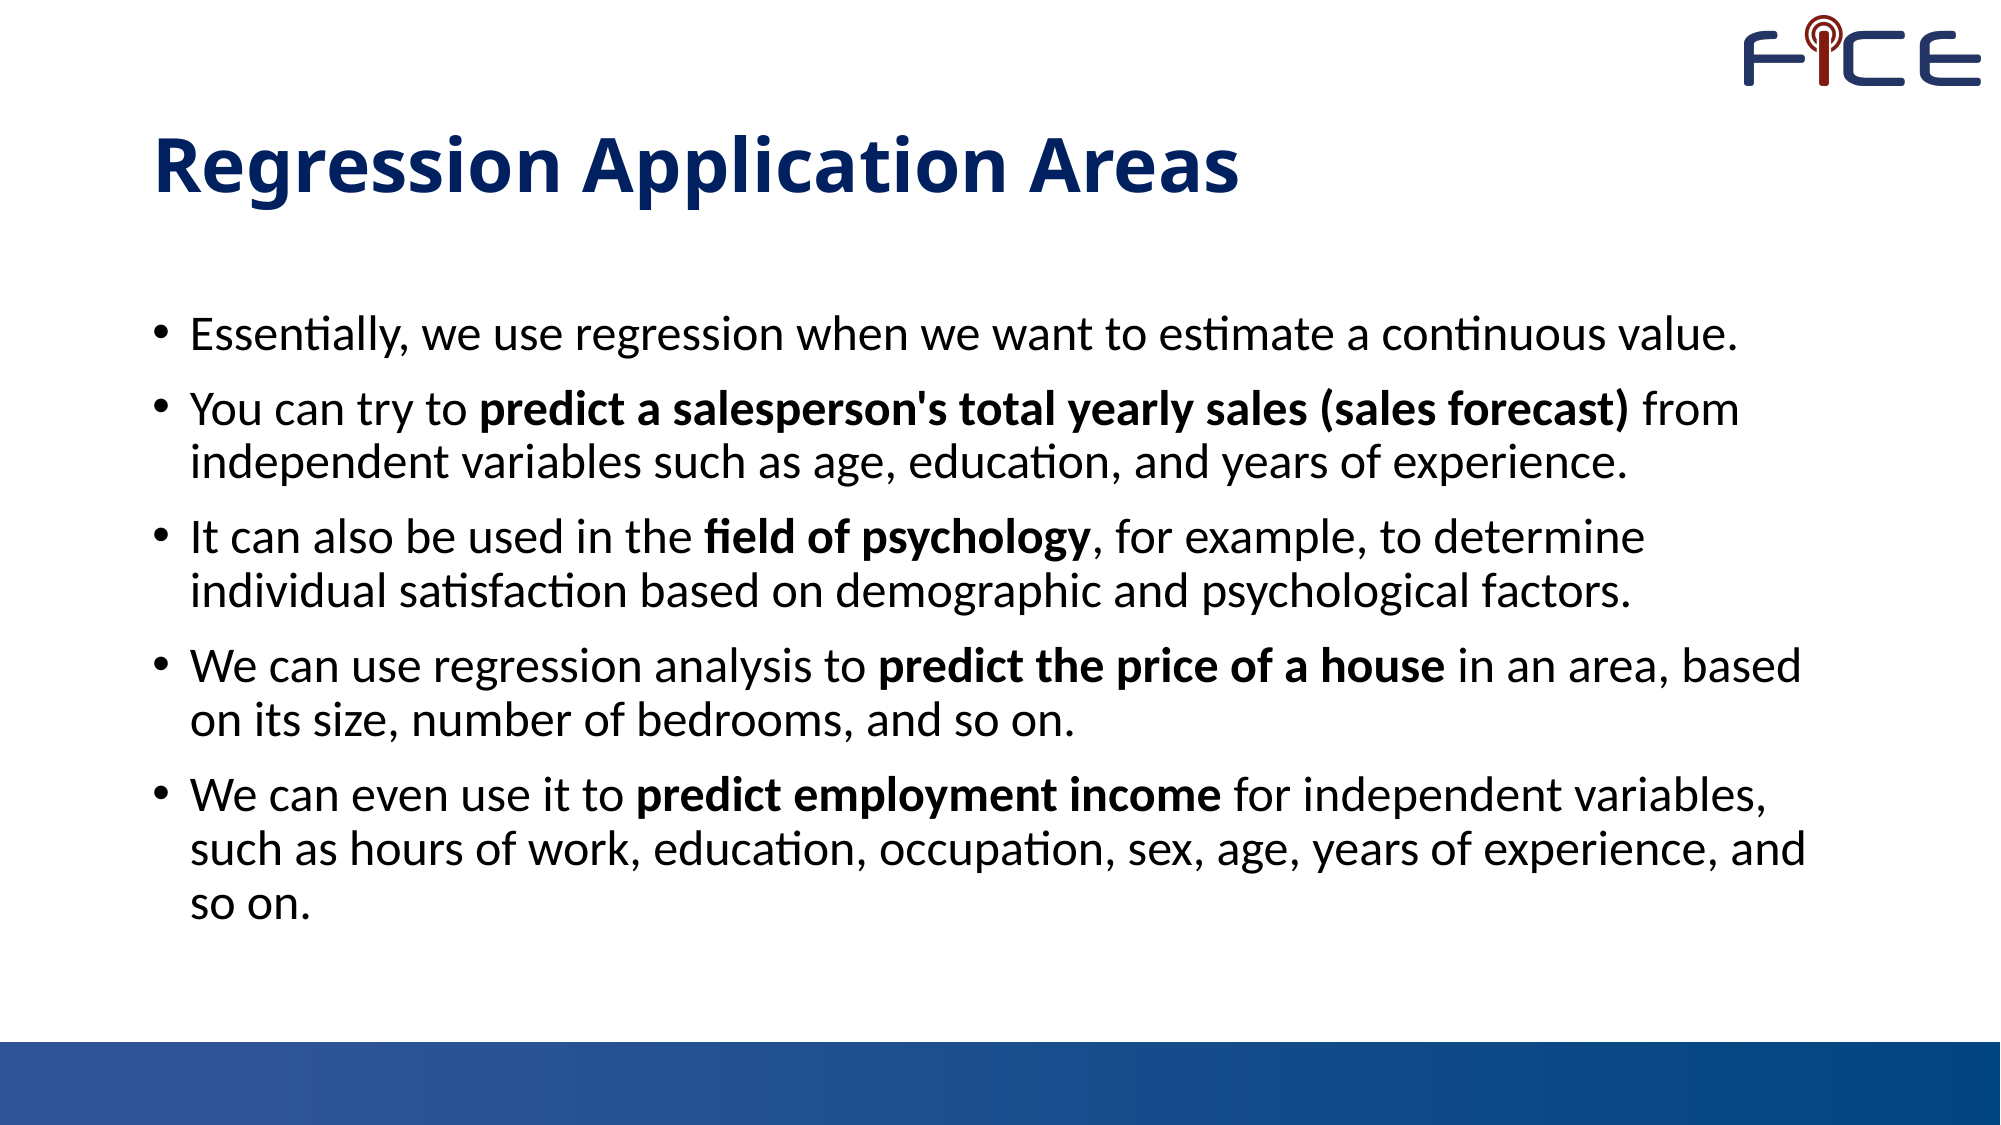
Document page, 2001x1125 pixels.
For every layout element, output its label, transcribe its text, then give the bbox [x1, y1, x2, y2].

list Essentially, we use regression when we want to estimate a continuous value. You can try to predict a salesperson's total yearly sales (sales forecast) from independent variables such as age, education, and years of experience. It can also be used in the field of psychology, for example, to determine individual satisfaction based on demographic and psychological factors. We can use regression analysis to predict the price of a house in an area, based on its size, number of bedrooms, and so on. We can even use it to predict employment income for independent variables, such as hours of work, education, occupation, sex, age, years of experience, and so on. [137, 299, 1863, 1014]
picture [1744, 15, 1981, 86]
title Regression Application Areas [137, 59, 1863, 278]
